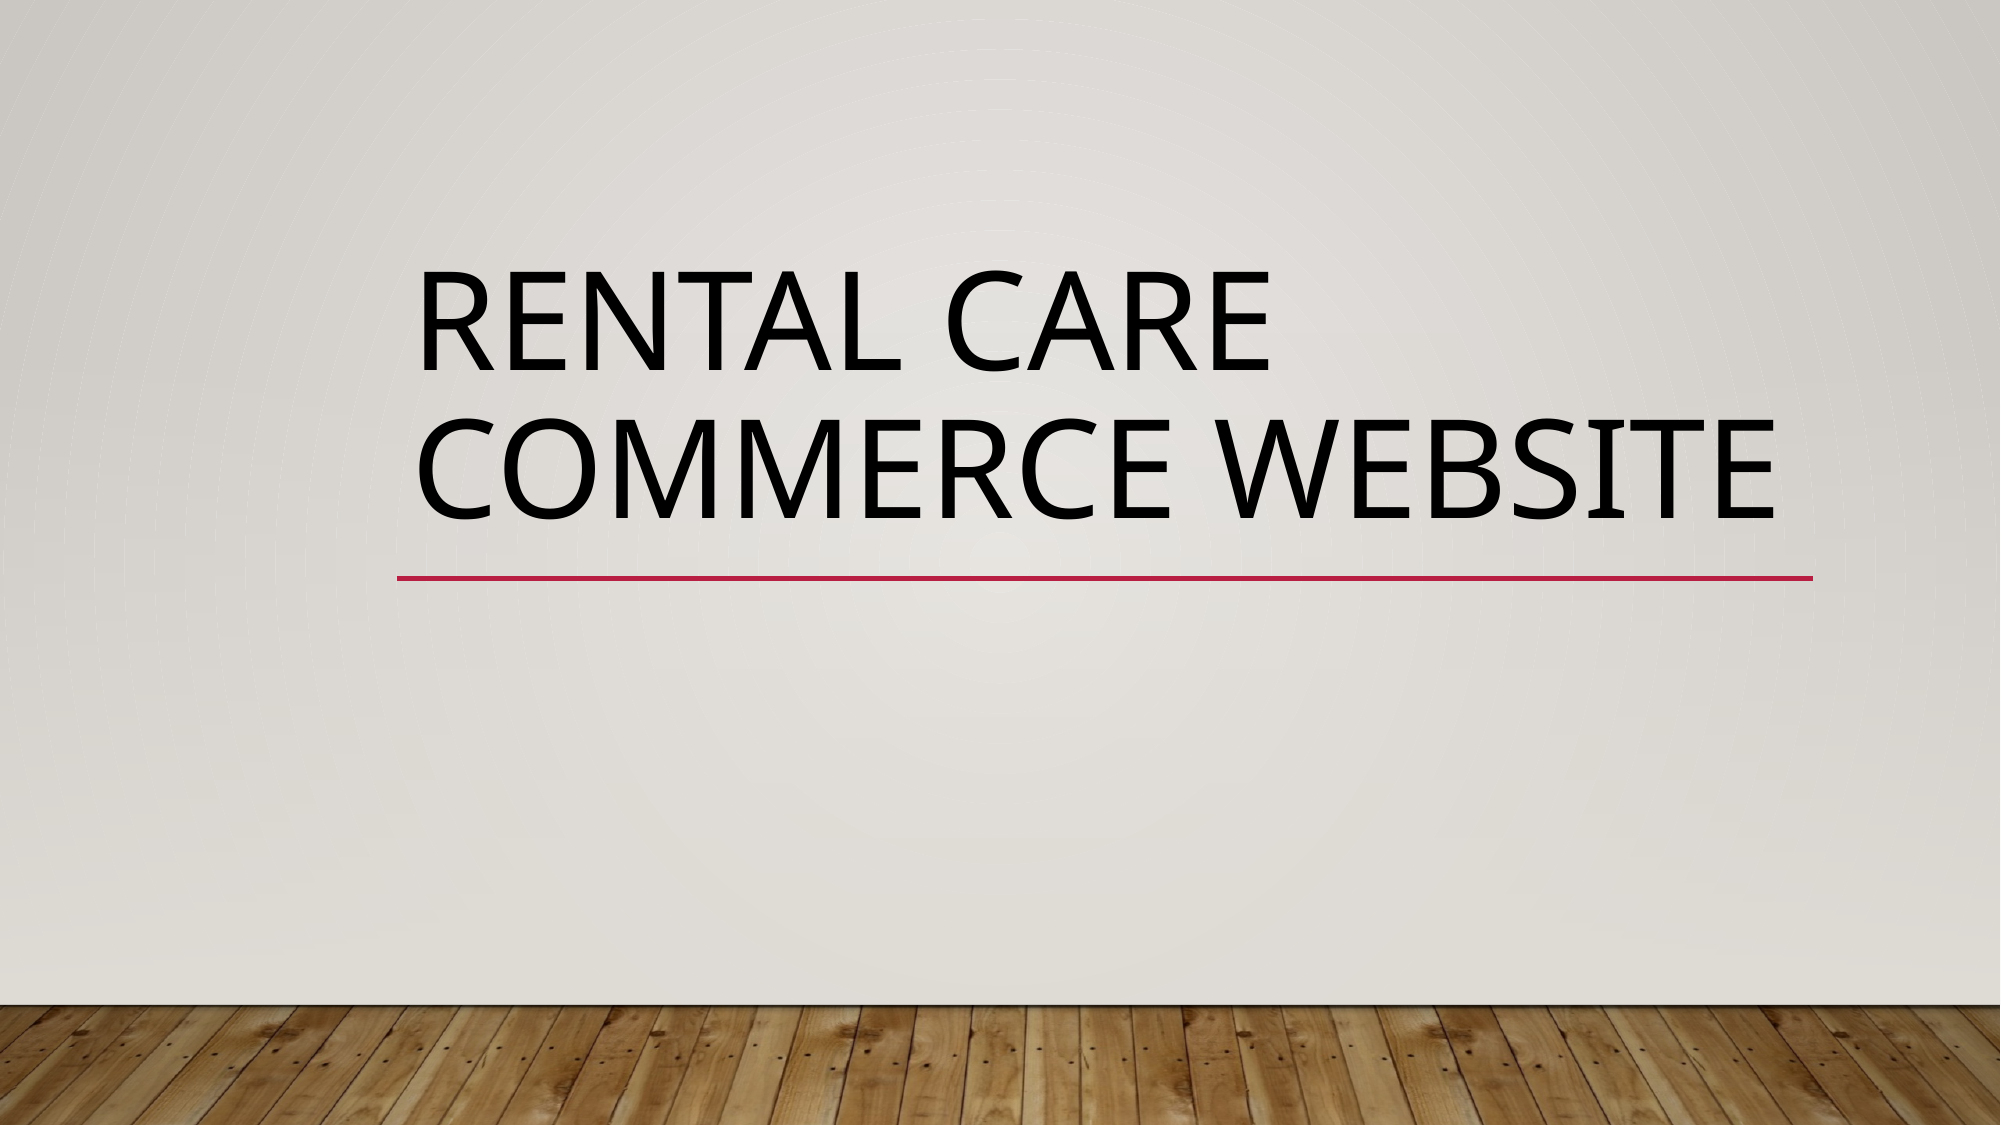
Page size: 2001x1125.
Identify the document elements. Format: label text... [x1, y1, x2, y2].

picture [0, 1005, 2000, 1125]
title Rental carE commerce website [396, 131, 1814, 549]
